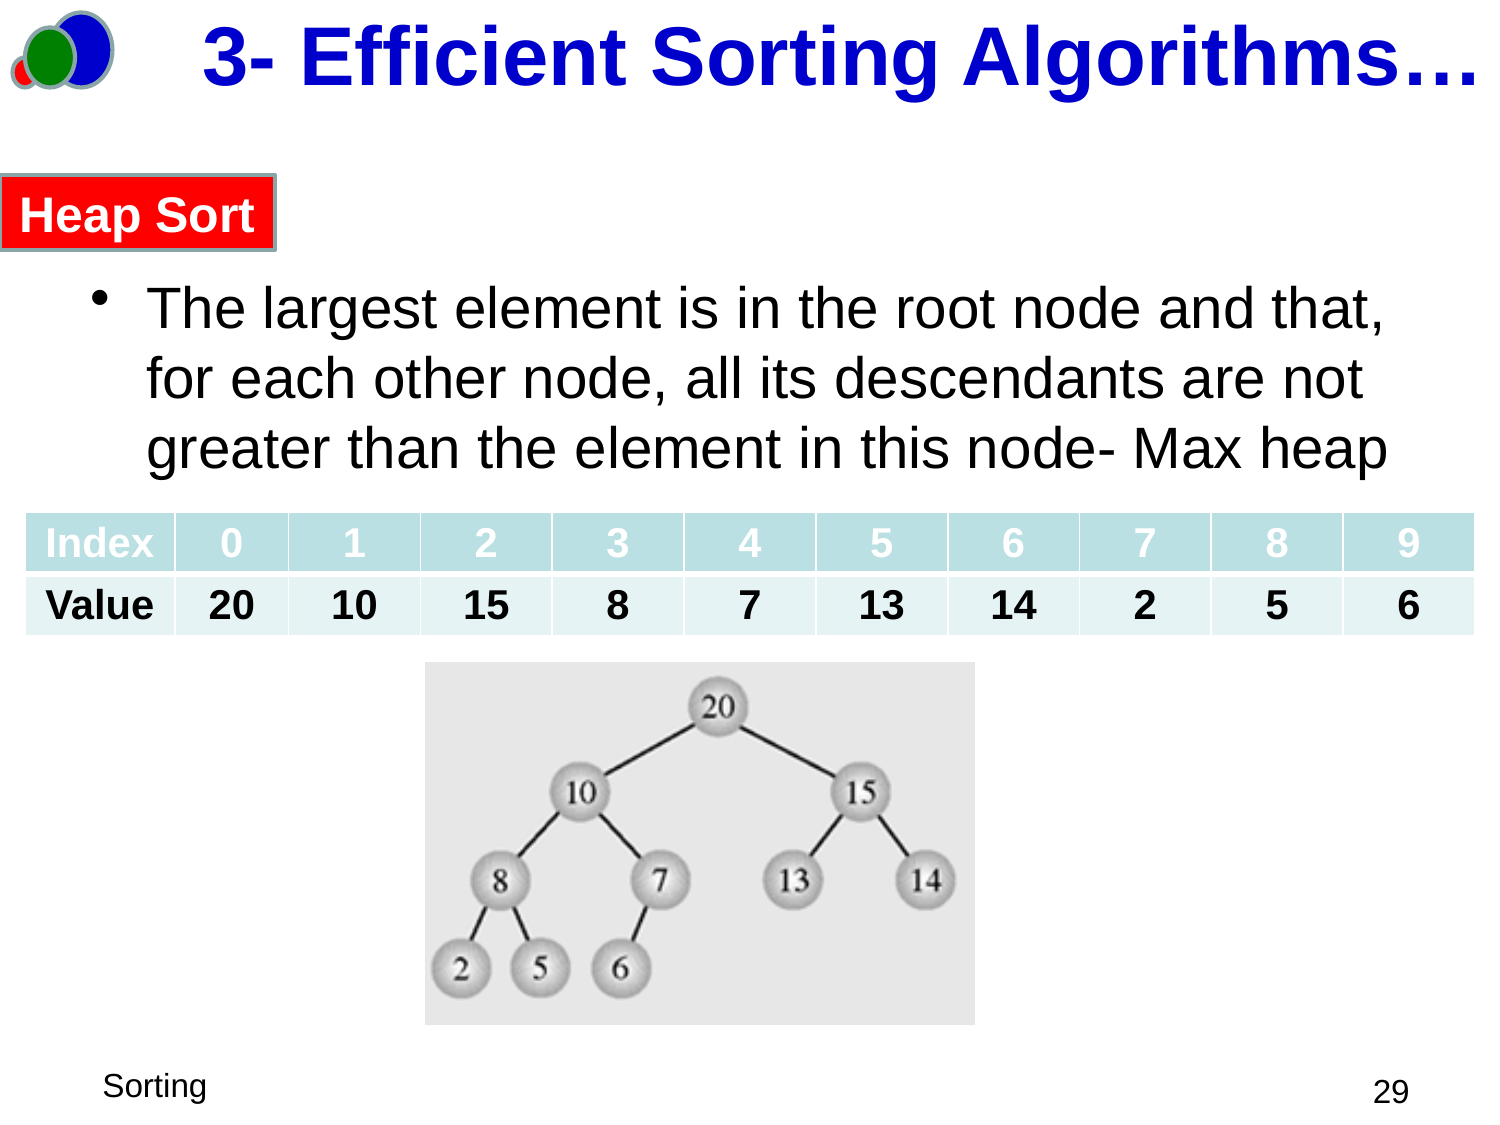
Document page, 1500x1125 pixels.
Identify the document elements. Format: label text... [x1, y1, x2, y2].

table_cell 6 [1344, 577, 1474, 635]
table_cell 14 [949, 577, 1079, 635]
list The largest element is in the root node and that, for each other node, all its descendants are not greater than the element in this node- Max heap [74, 262, 1463, 501]
picture [424, 662, 975, 1025]
table_header 5 [817, 513, 947, 571]
table_header 3 [553, 513, 683, 571]
table_cell 20 [176, 577, 288, 635]
table_cell 15 [421, 577, 551, 635]
table_cell 10 [289, 577, 420, 635]
table_header 9 [1344, 513, 1474, 571]
slide_number 29 [1312, 1062, 1426, 1113]
table_cell 8 [553, 577, 683, 635]
table_cell 5 [1212, 577, 1342, 635]
table_cell 7 [685, 577, 815, 635]
table_header 0 [176, 513, 288, 571]
table_header 7 [1080, 513, 1210, 571]
table_cell 2 [1080, 577, 1210, 635]
text_box Heap Sort [0, 173, 277, 252]
table_cell Value [26, 577, 174, 635]
table_header 6 [949, 513, 1079, 571]
table_header 1 [289, 513, 420, 571]
table_cell 13 [817, 577, 947, 635]
table_header Index [26, 513, 174, 571]
table_header 4 [685, 513, 815, 571]
table_header 8 [1212, 513, 1342, 571]
table_header 2 [421, 513, 551, 571]
title 3- Efficient Sorting Algorithms… [149, 0, 1500, 106]
